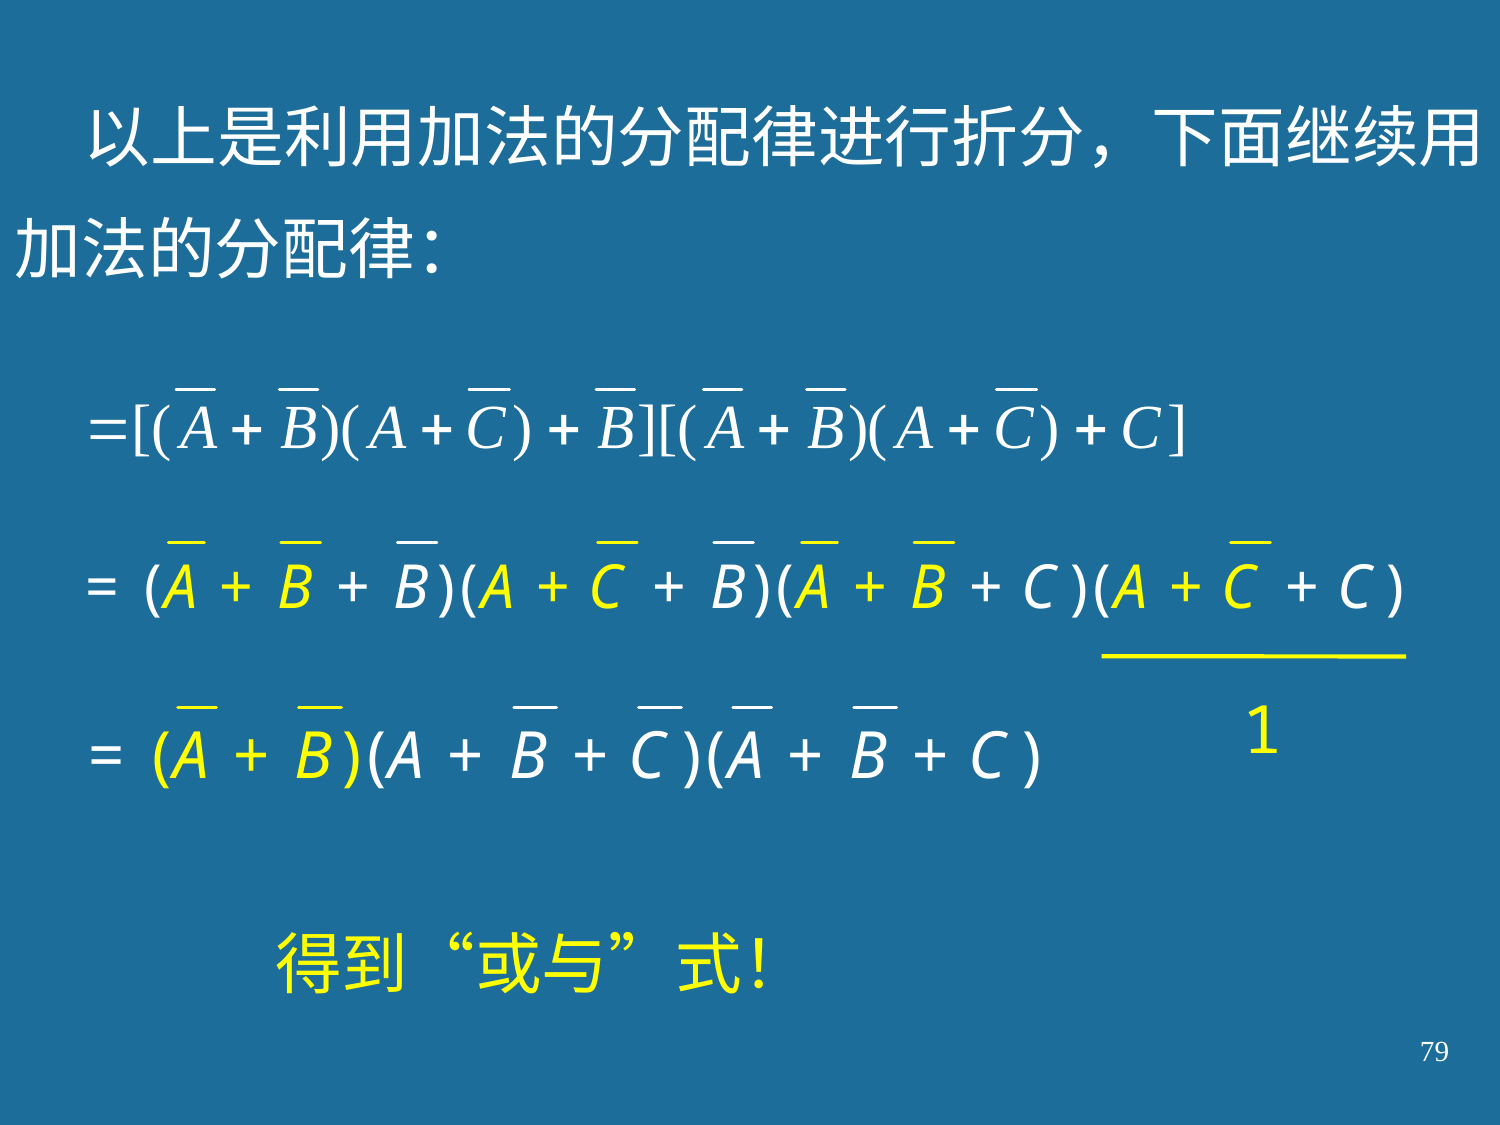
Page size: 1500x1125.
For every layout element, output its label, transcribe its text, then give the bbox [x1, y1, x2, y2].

text_box 1 [1227, 679, 1298, 775]
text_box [74, 374, 1419, 635]
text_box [81, 691, 1055, 806]
text_box 加法的分配律： [0, 199, 497, 295]
slide_number 79 [1151, 1025, 1465, 1100]
text_box 得到“或与”式！ [260, 913, 824, 1009]
text_box 以上是利用加法的分配律进行折分，下面继续用 [69, 87, 1500, 183]
